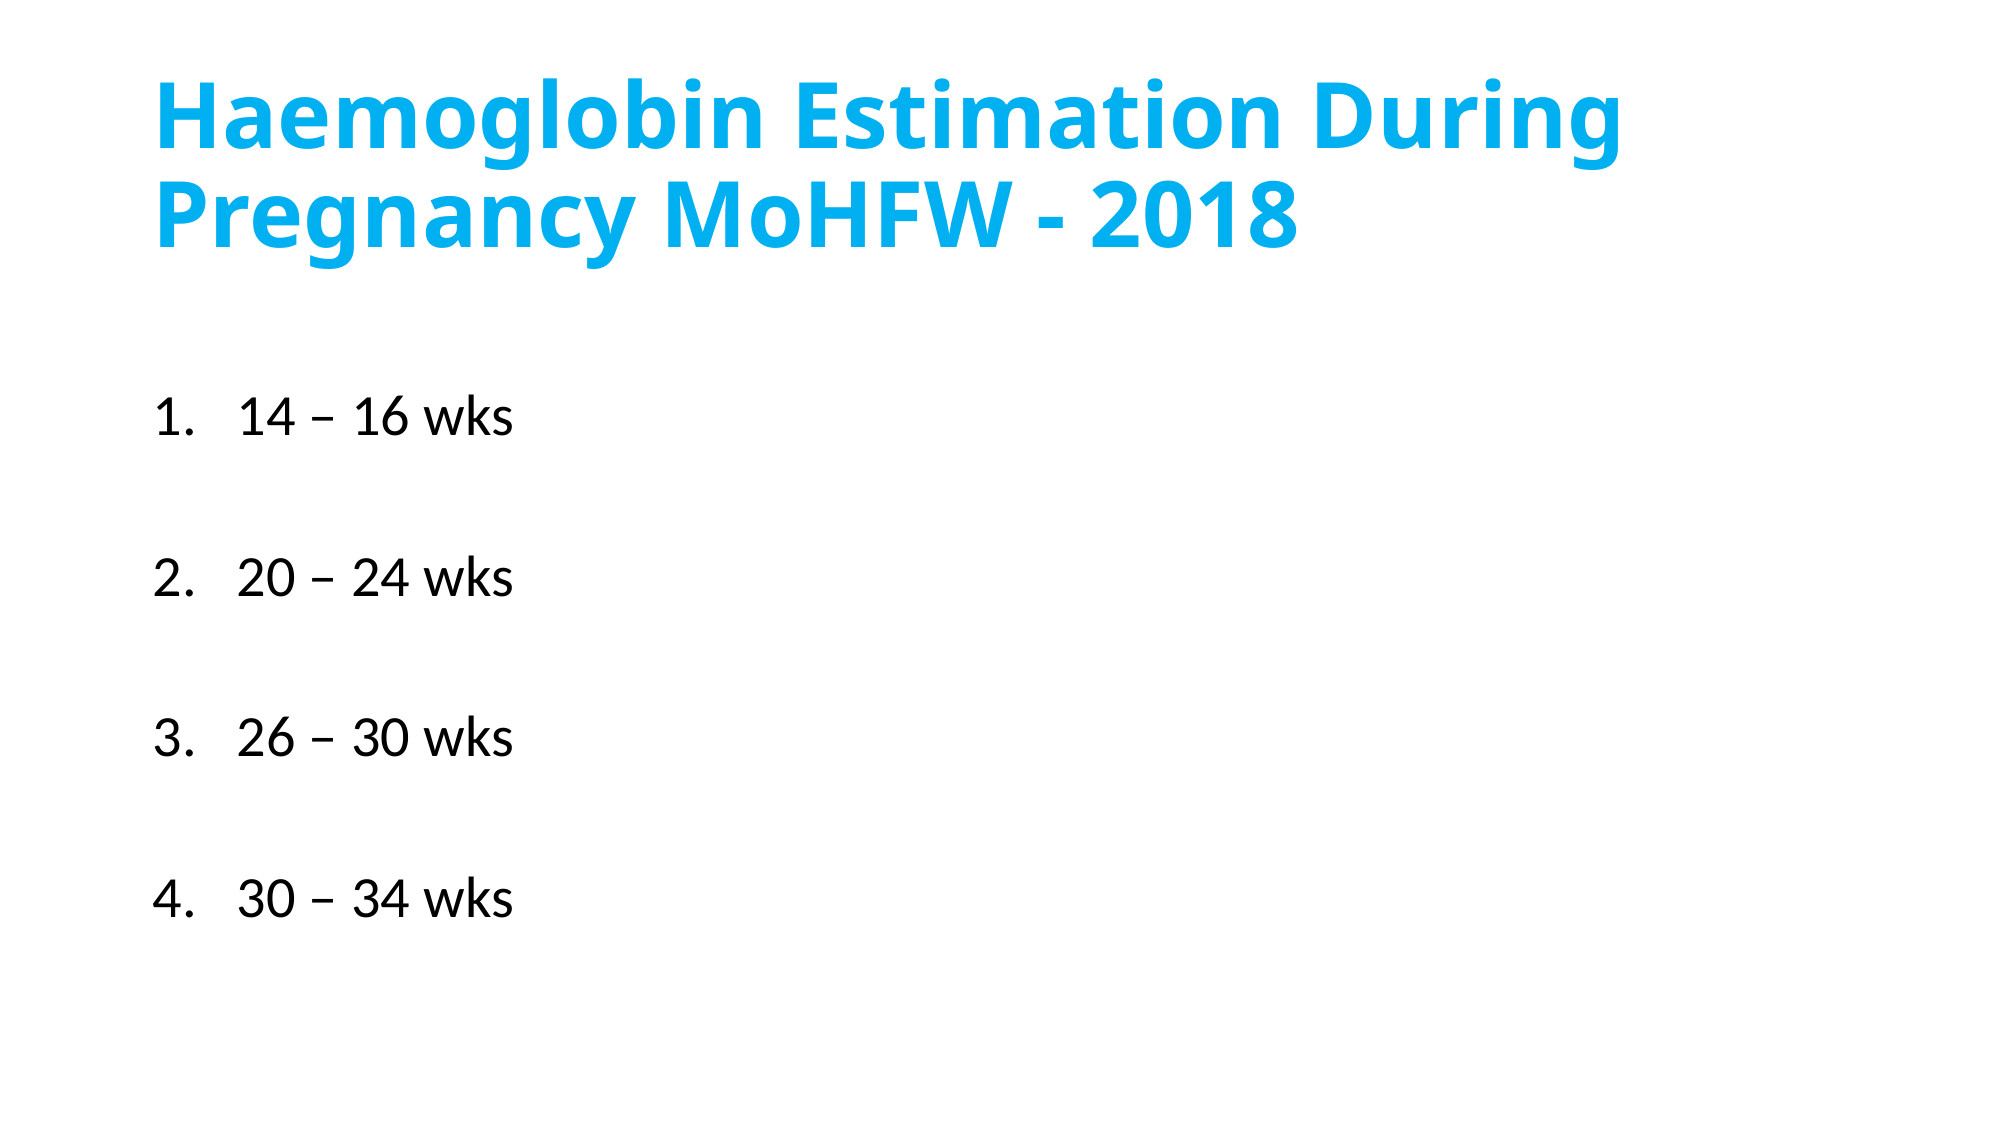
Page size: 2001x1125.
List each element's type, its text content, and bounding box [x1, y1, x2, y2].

list 14 – 16 wks 20 – 24 wks 26 – 30 wks 30 – 34 wks [137, 299, 1863, 1014]
title Haemoglobin Estimation During Pregnancy MoHFW - 2018 [137, 59, 1863, 278]
